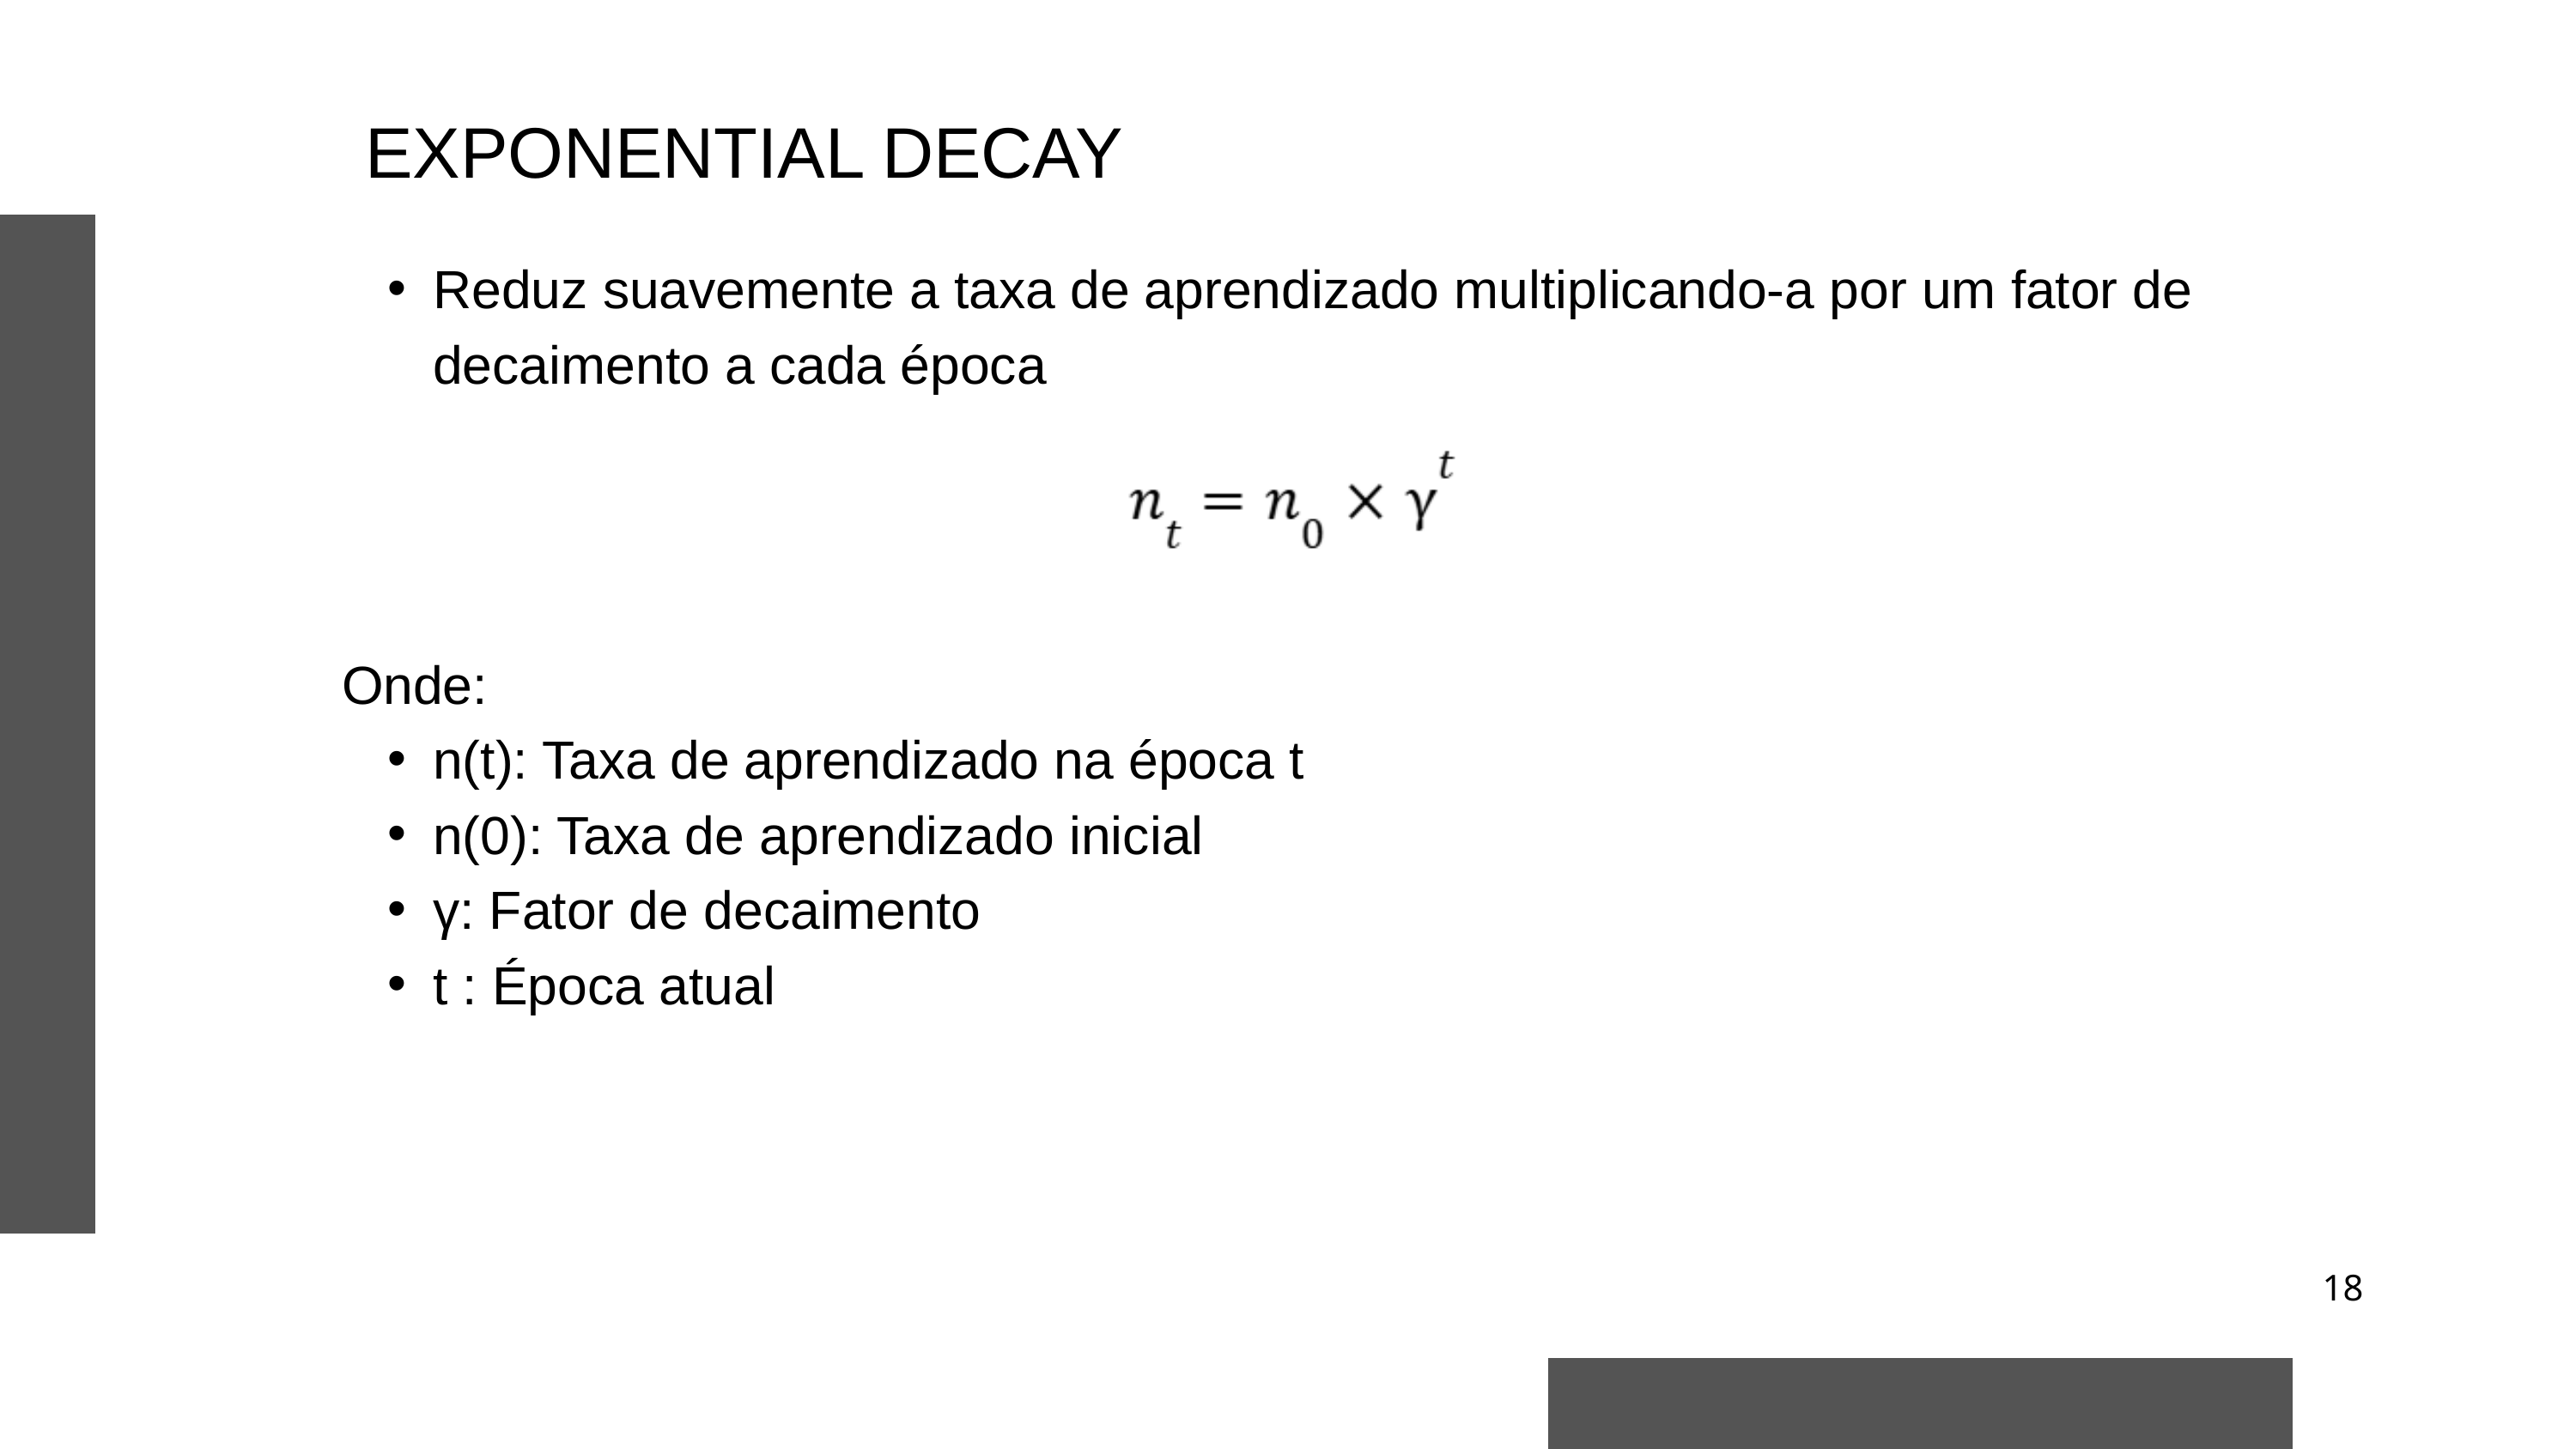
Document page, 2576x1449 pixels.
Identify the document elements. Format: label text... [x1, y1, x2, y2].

text_box EXPONENTIAL DECAY [365, 92, 2316, 192]
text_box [1548, 1358, 2293, 1449]
text_box 18 [2254, 1257, 2432, 1308]
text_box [0, 214, 96, 1234]
text_box Reduz suavemente a taxa de aprendizado multiplicando-a por um fator de decaimento a cada época Onde: n(t): Taxa de aprendizado na época t n(0): Taxa de aprendizado inicial γ: Fator de decaimento t : Época atual [342, 244, 2293, 1063]
text_box [1087, 436, 1488, 562]
